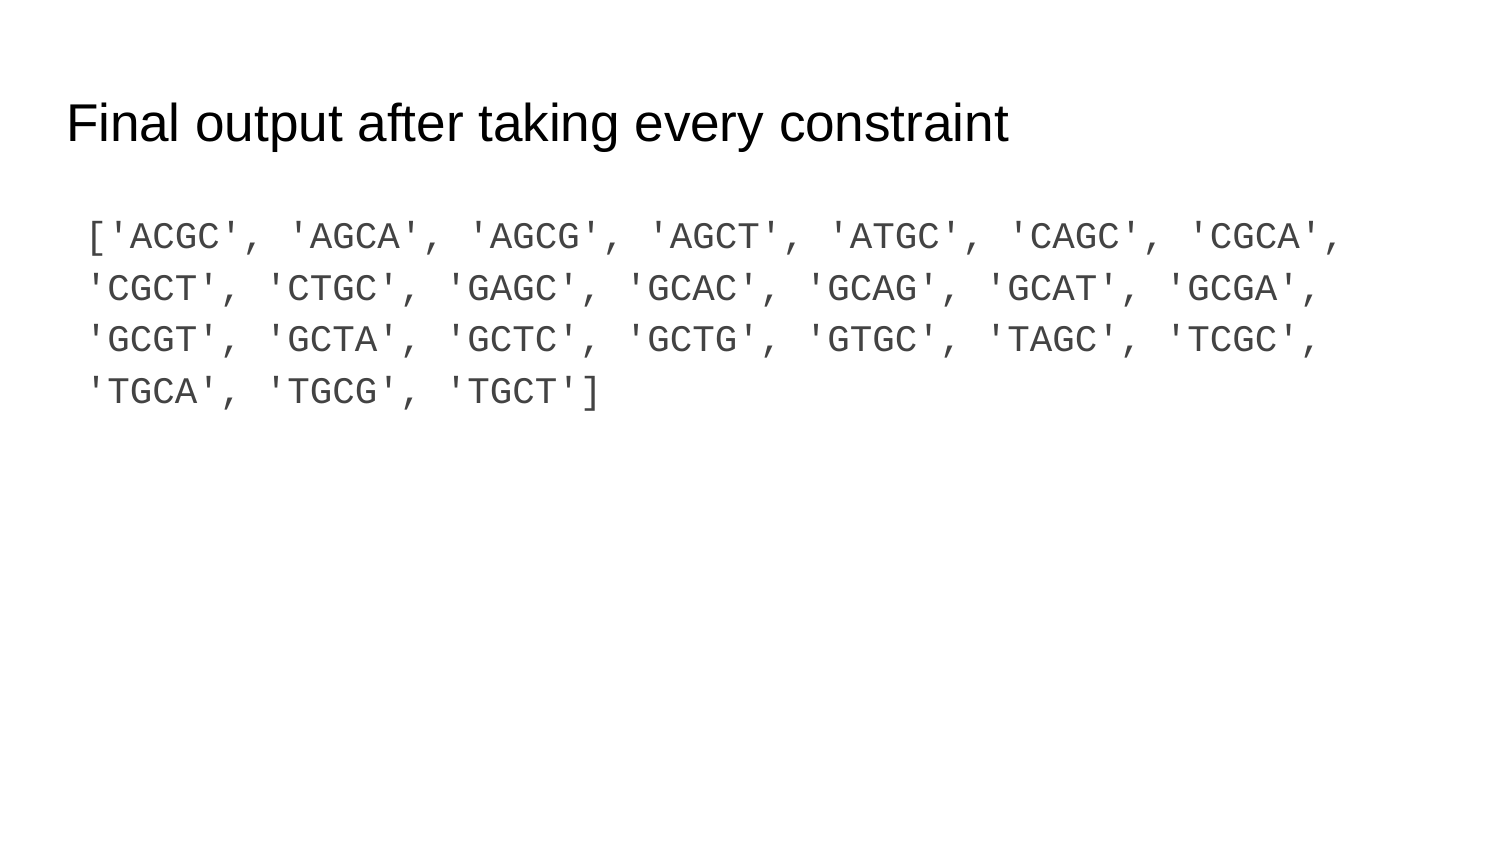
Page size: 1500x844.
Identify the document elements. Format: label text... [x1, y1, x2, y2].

list ['ACGC', 'AGCA', 'AGCG', 'AGCT', 'ATGC', 'CAGC', 'CGCA', 'CGCT', 'CTGC', 'GAGC', 'GCAC', 'GCAG', 'GCAT', 'GCGA', 'GCGT', 'GCTA', 'GCTC', 'GCTG', 'GTGC', 'TAGC', 'TCGC', 'TGCA', 'TGCG', 'TGCT'] [51, 189, 1449, 750]
title Final output after taking every constraint [51, 72, 1449, 167]
